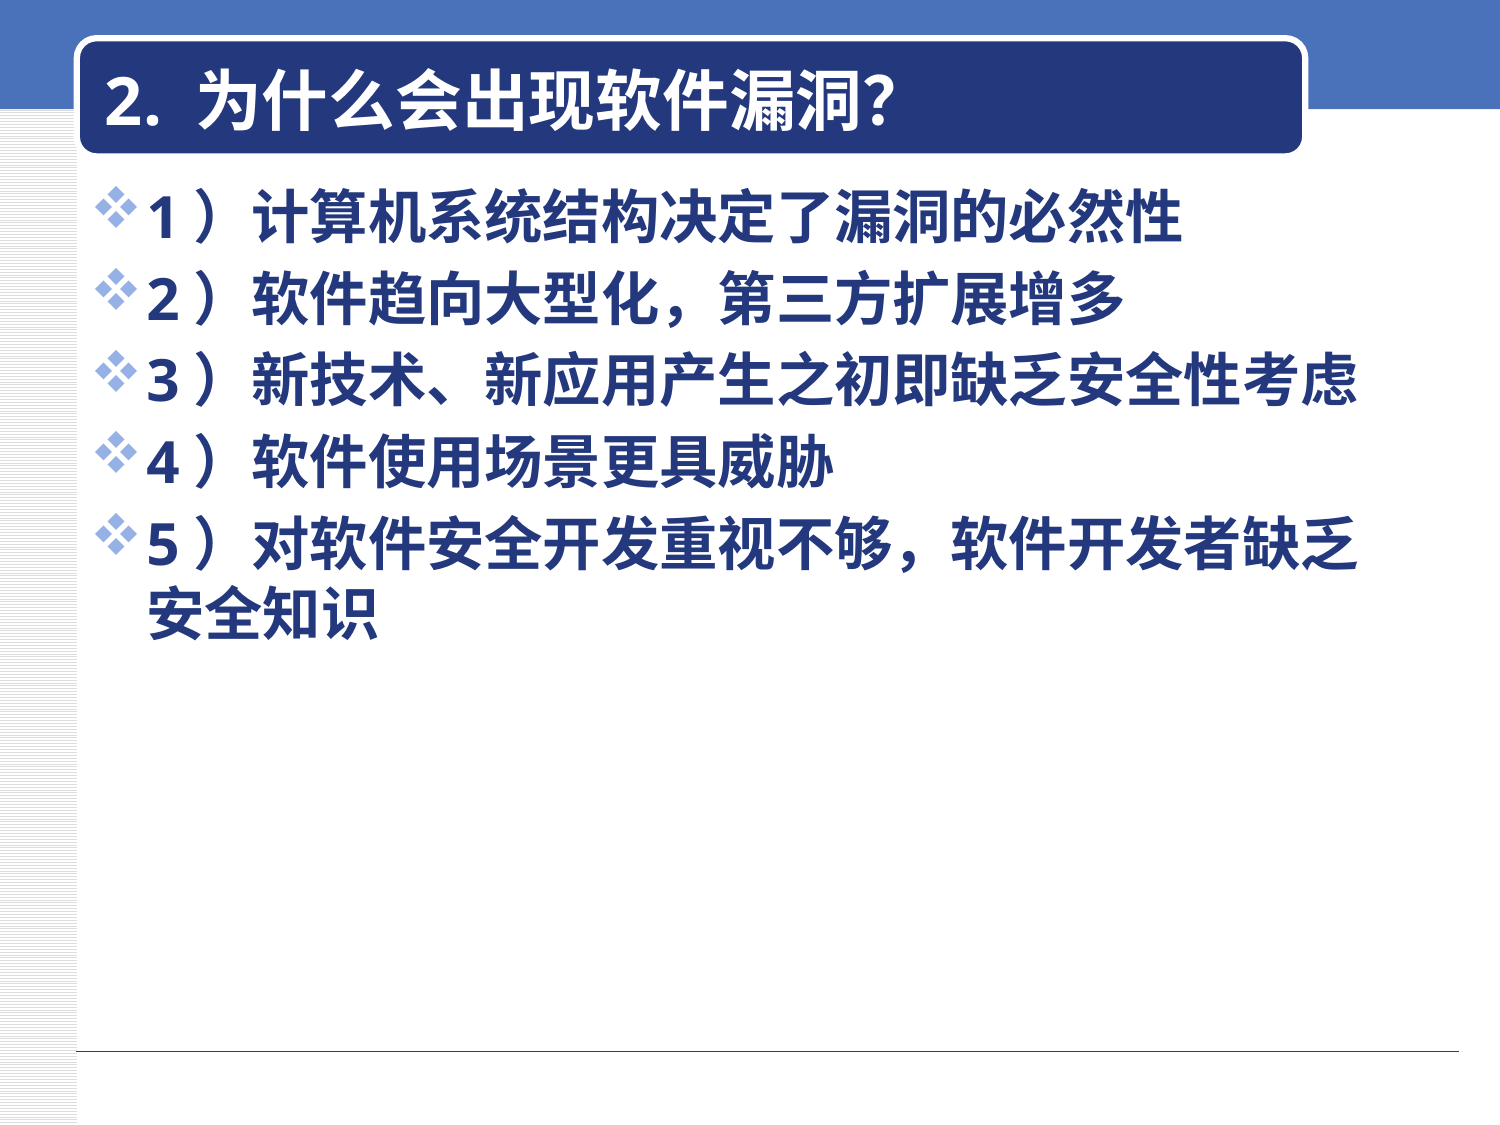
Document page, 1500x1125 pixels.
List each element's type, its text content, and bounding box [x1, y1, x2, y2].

list 1）计算机系统结构决定了漏洞的必然性 2）软件趋向大型化，第三方扩展增多 3）新技术、新应用产生之初即缺乏安全性考虑 4）软件使用场景更具威胁 5）对软件安全开发重视不够，软件开发者缺乏安全知识 [75, 172, 1425, 920]
title 2. 为什么会出现软件漏洞？ [89, 52, 1317, 145]
